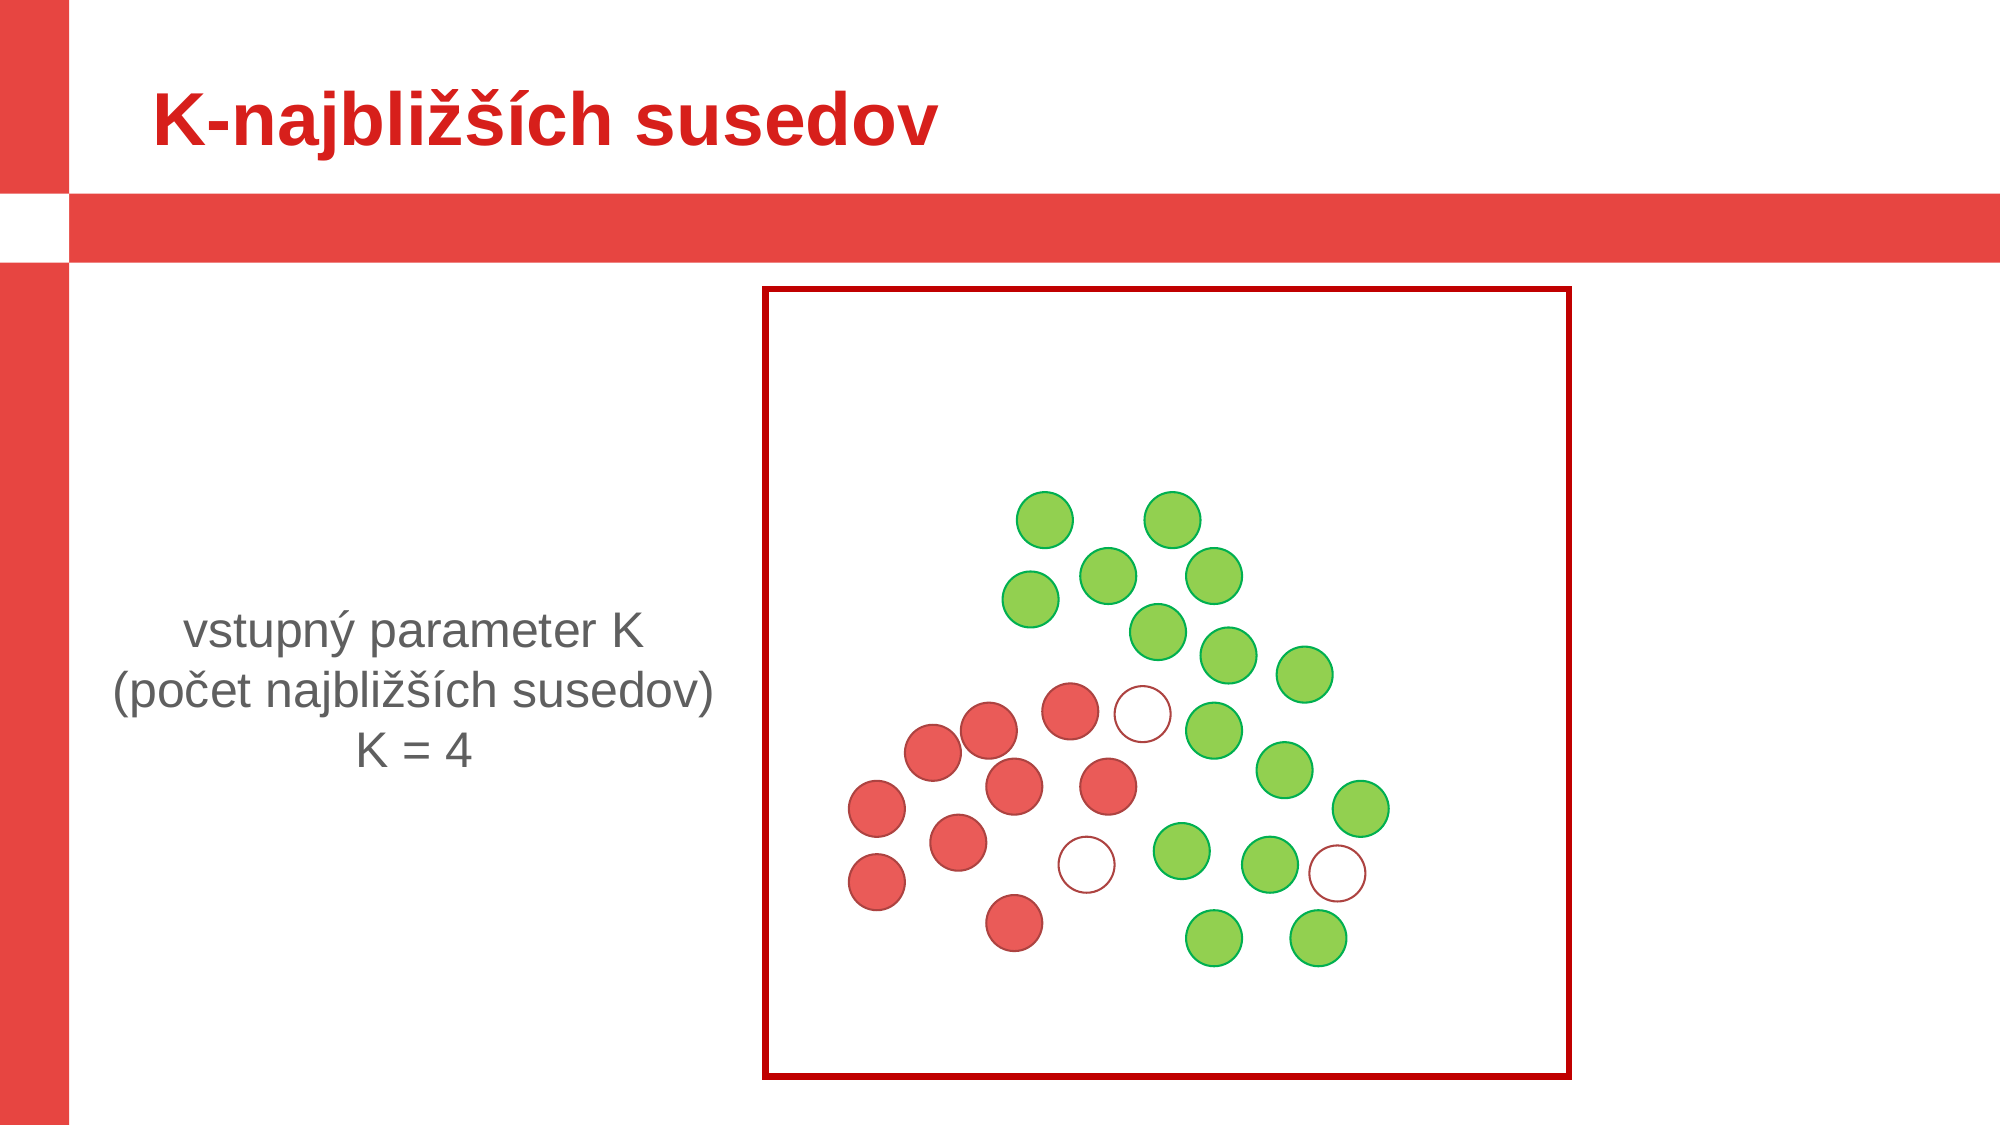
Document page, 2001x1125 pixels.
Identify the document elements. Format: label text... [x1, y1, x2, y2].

text_box [1079, 546, 1138, 606]
text_box [1079, 757, 1138, 816]
text_box [1015, 491, 1074, 550]
text_box [1057, 835, 1116, 894]
text_box [985, 757, 1044, 816]
text_box [1199, 626, 1258, 685]
text_box [1240, 835, 1300, 894]
text_box [1128, 602, 1188, 662]
text_box [1185, 909, 1244, 968]
text_box [847, 779, 906, 838]
text_box [903, 723, 962, 782]
text_box [1289, 909, 1348, 968]
text_box [1185, 546, 1244, 606]
text_box [1113, 685, 1172, 744]
text_box vstupný parameter K (počet najbližších susedov) K = 4 [96, 590, 733, 785]
text_box [1185, 701, 1244, 760]
text_box [929, 813, 988, 872]
text_box [1041, 682, 1100, 741]
text_box [764, 288, 1570, 1078]
text_box [1331, 779, 1390, 838]
text_box [1143, 491, 1202, 550]
text_box [985, 894, 1044, 953]
text_box [959, 701, 1018, 760]
text_box [847, 853, 906, 912]
text_box [1308, 844, 1367, 903]
text_box [1255, 741, 1314, 800]
text_box [1152, 822, 1211, 881]
text_box [1001, 570, 1060, 629]
text_box [1275, 645, 1334, 704]
title K-najbližších susedov [137, 53, 1863, 189]
